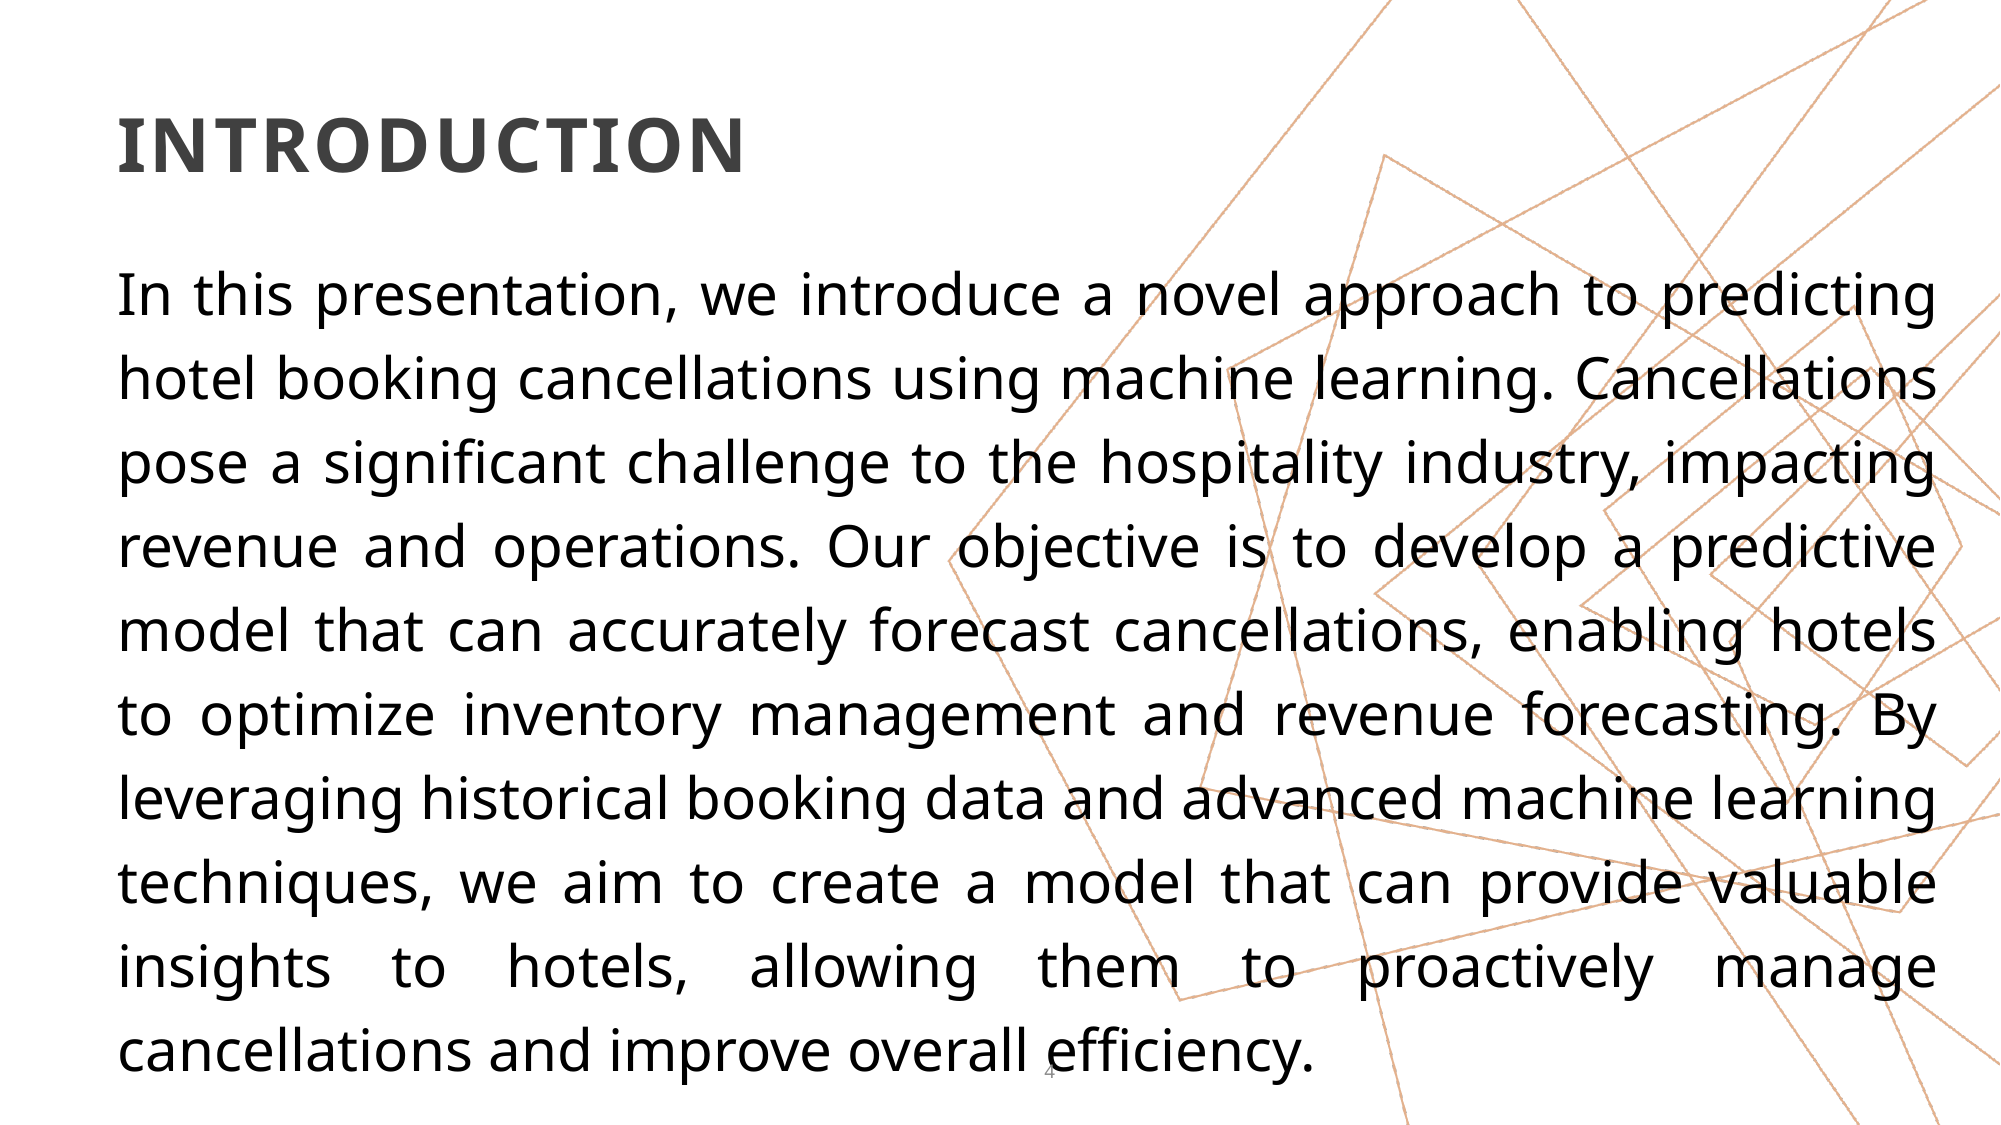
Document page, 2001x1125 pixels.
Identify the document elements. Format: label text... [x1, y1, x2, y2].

title introduction [102, 73, 829, 196]
slide_number 4 [908, 1042, 1071, 1103]
picture [900, 0, 2000, 1125]
list In this presentation, we introduce a novel approach to predicting hotel booking cancellations using machine learning. Cancellations pose a significant challenge to the hospitality industry, impacting revenue and operations. Our objective is to develop a predictive model that can accurately forecast cancellations, enabling hotels to optimize inventory management and revenue forecasting. By leveraging historical booking data and advanced machine learning techniques, we aim to create a model that can provide valuable insights to hotels, allowing them to proactively manage cancellations and improve overall efficiency. [102, 235, 1954, 978]
